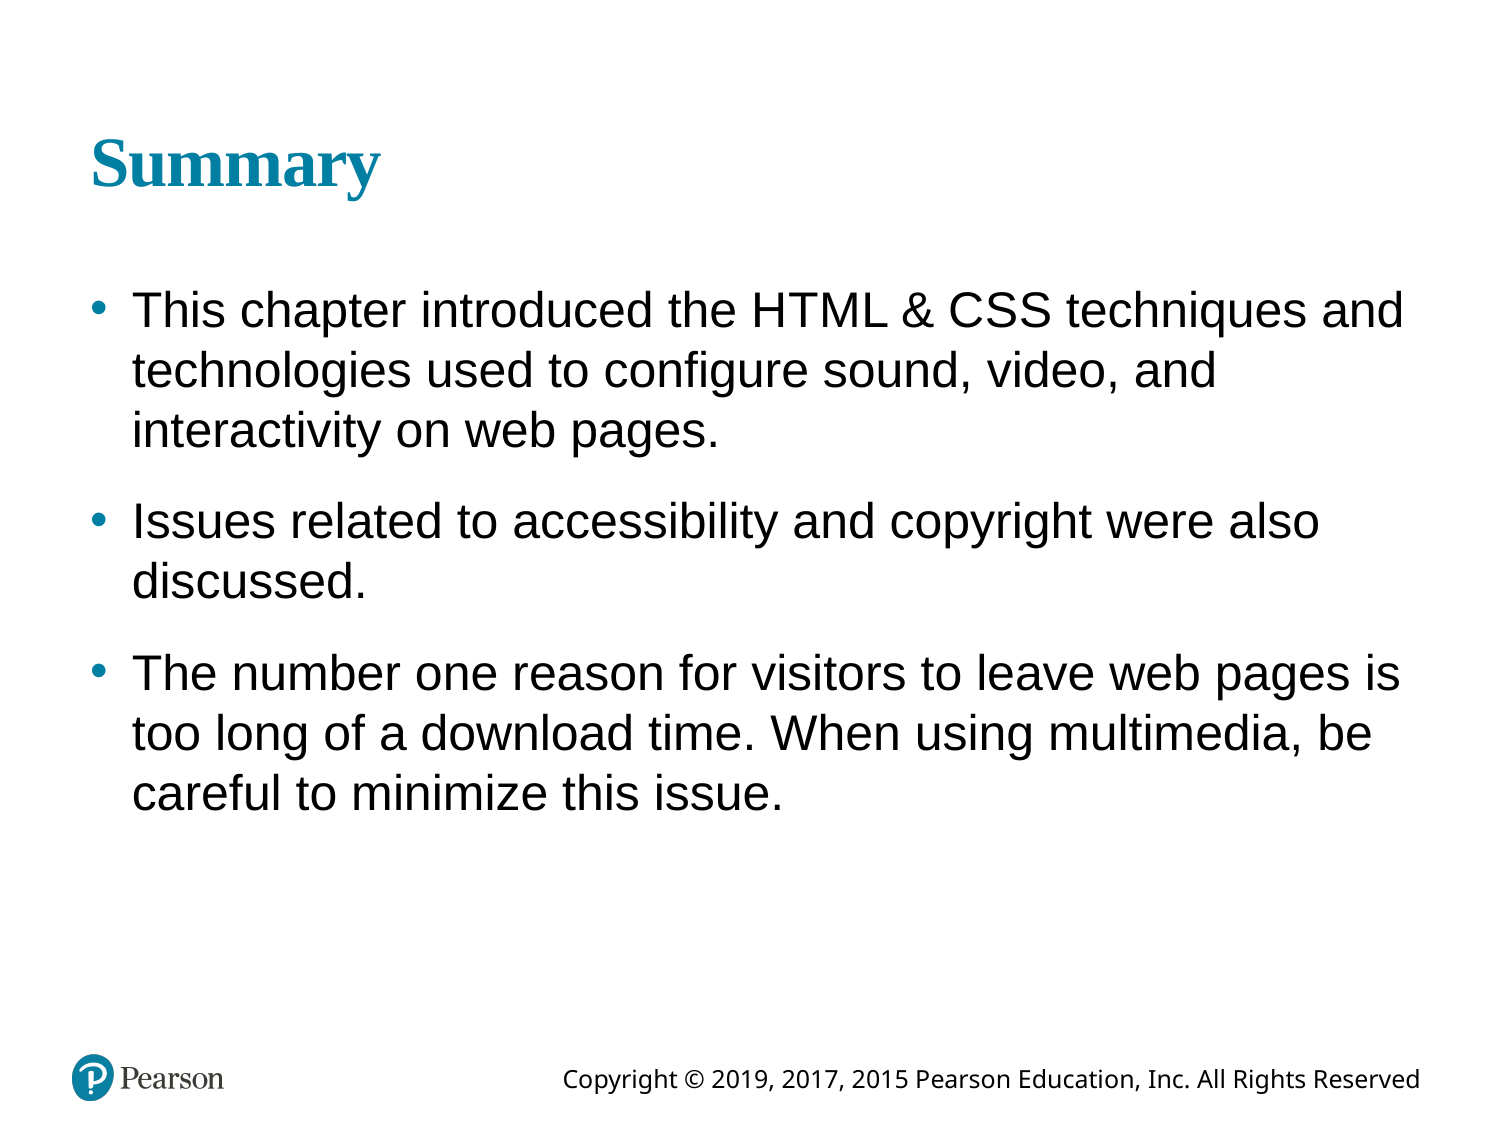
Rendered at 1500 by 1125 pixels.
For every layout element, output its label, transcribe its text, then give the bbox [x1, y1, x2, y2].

picture [72, 1087, 83, 1101]
picture [80, 1063, 106, 1088]
picture [72, 1054, 88, 1070]
title Summary [75, 0, 1425, 216]
picture [98, 1054, 224, 1101]
list This chapter introduced the H T M L & C S S techniques and technologies used to configure sound, video, and interactivity on web pages. Issues related to accessibility and copyright were also discussed. The number one reason for visitors to leave web pages is too long of a download time. When using multimedia, be careful to minimize this issue. [75, 262, 1425, 1005]
